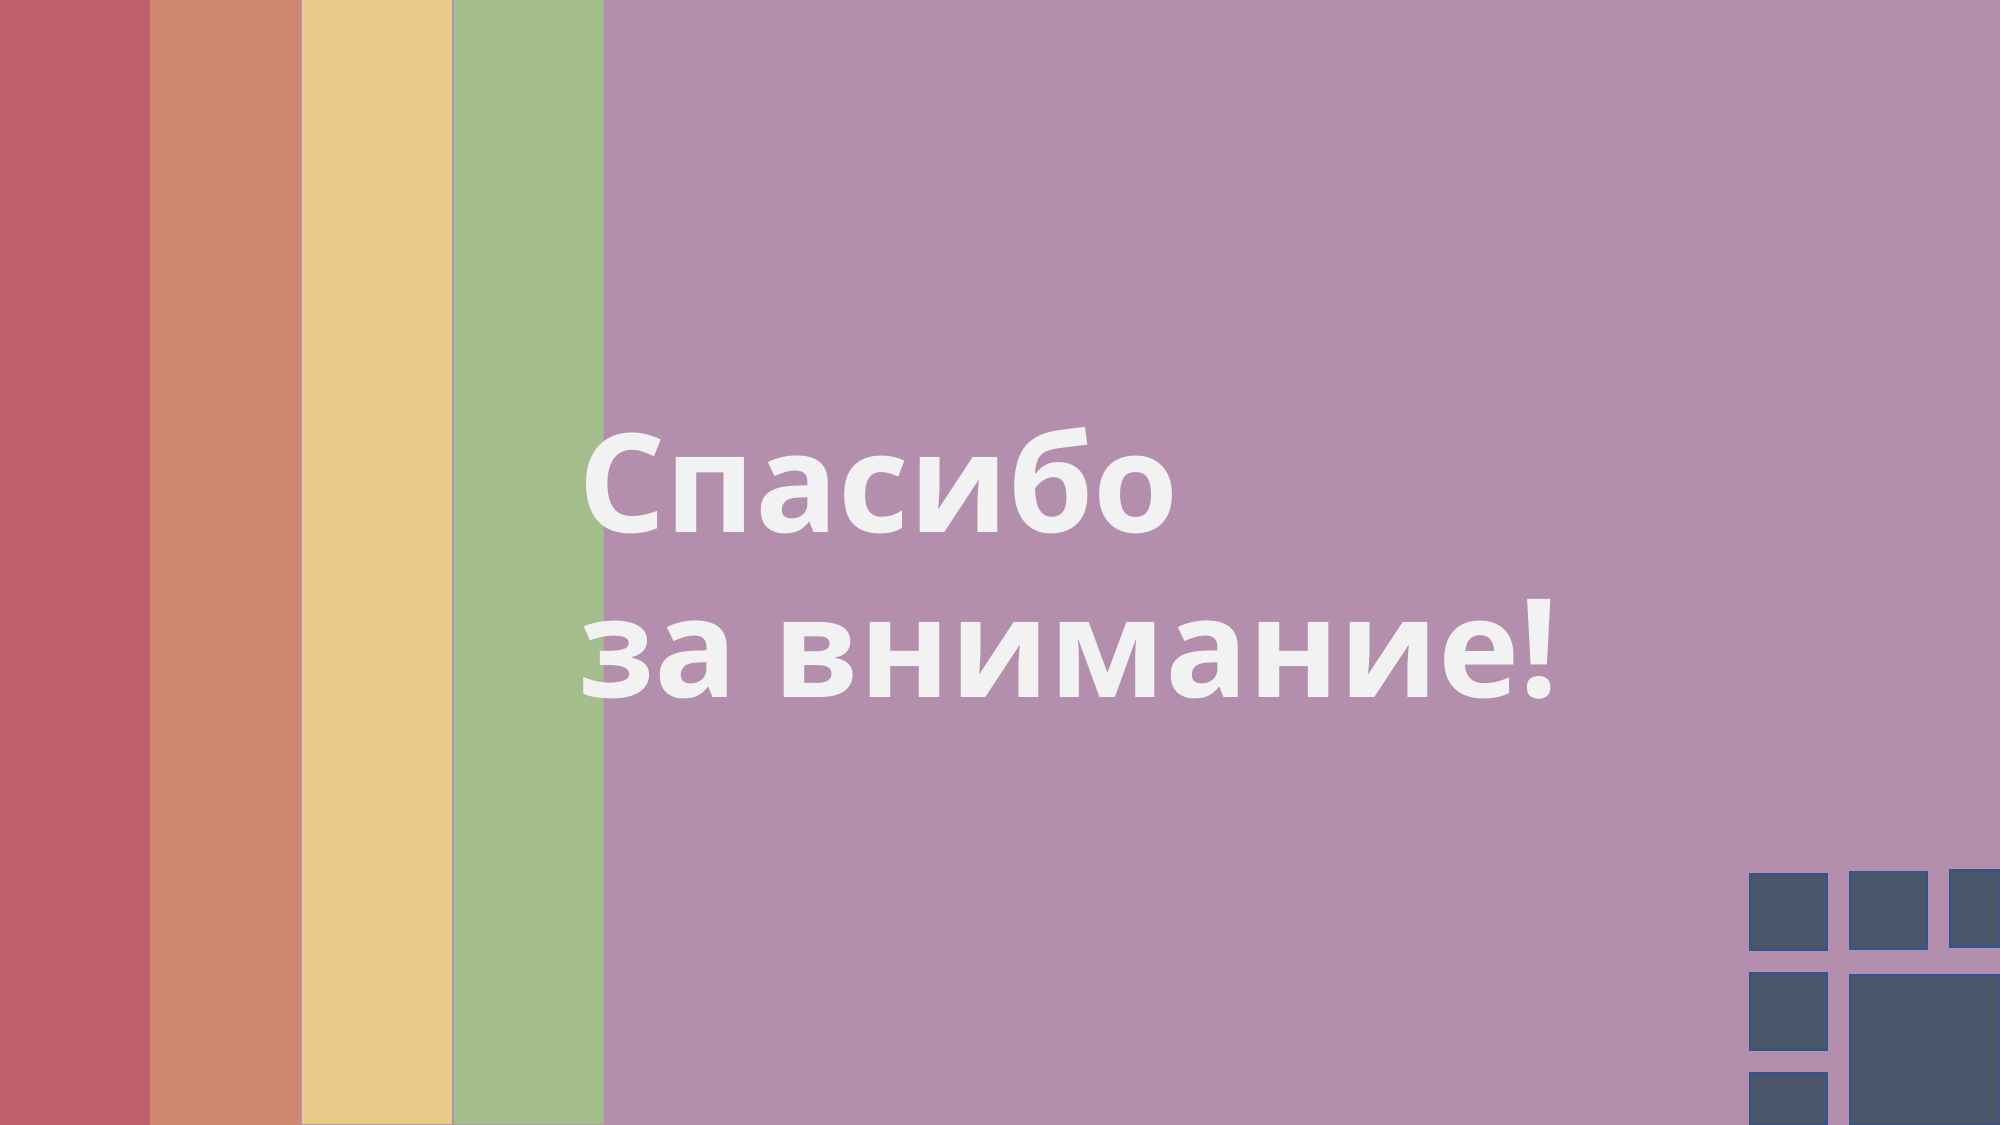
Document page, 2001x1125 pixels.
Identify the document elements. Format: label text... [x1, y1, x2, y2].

text_box [151, 0, 301, 1125]
text_box [301, 0, 453, 1125]
text_box Спасибо за внимание! [563, 387, 1575, 733]
text_box [0, 0, 151, 1125]
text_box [1747, 872, 2000, 1123]
text_box [453, 0, 605, 1125]
